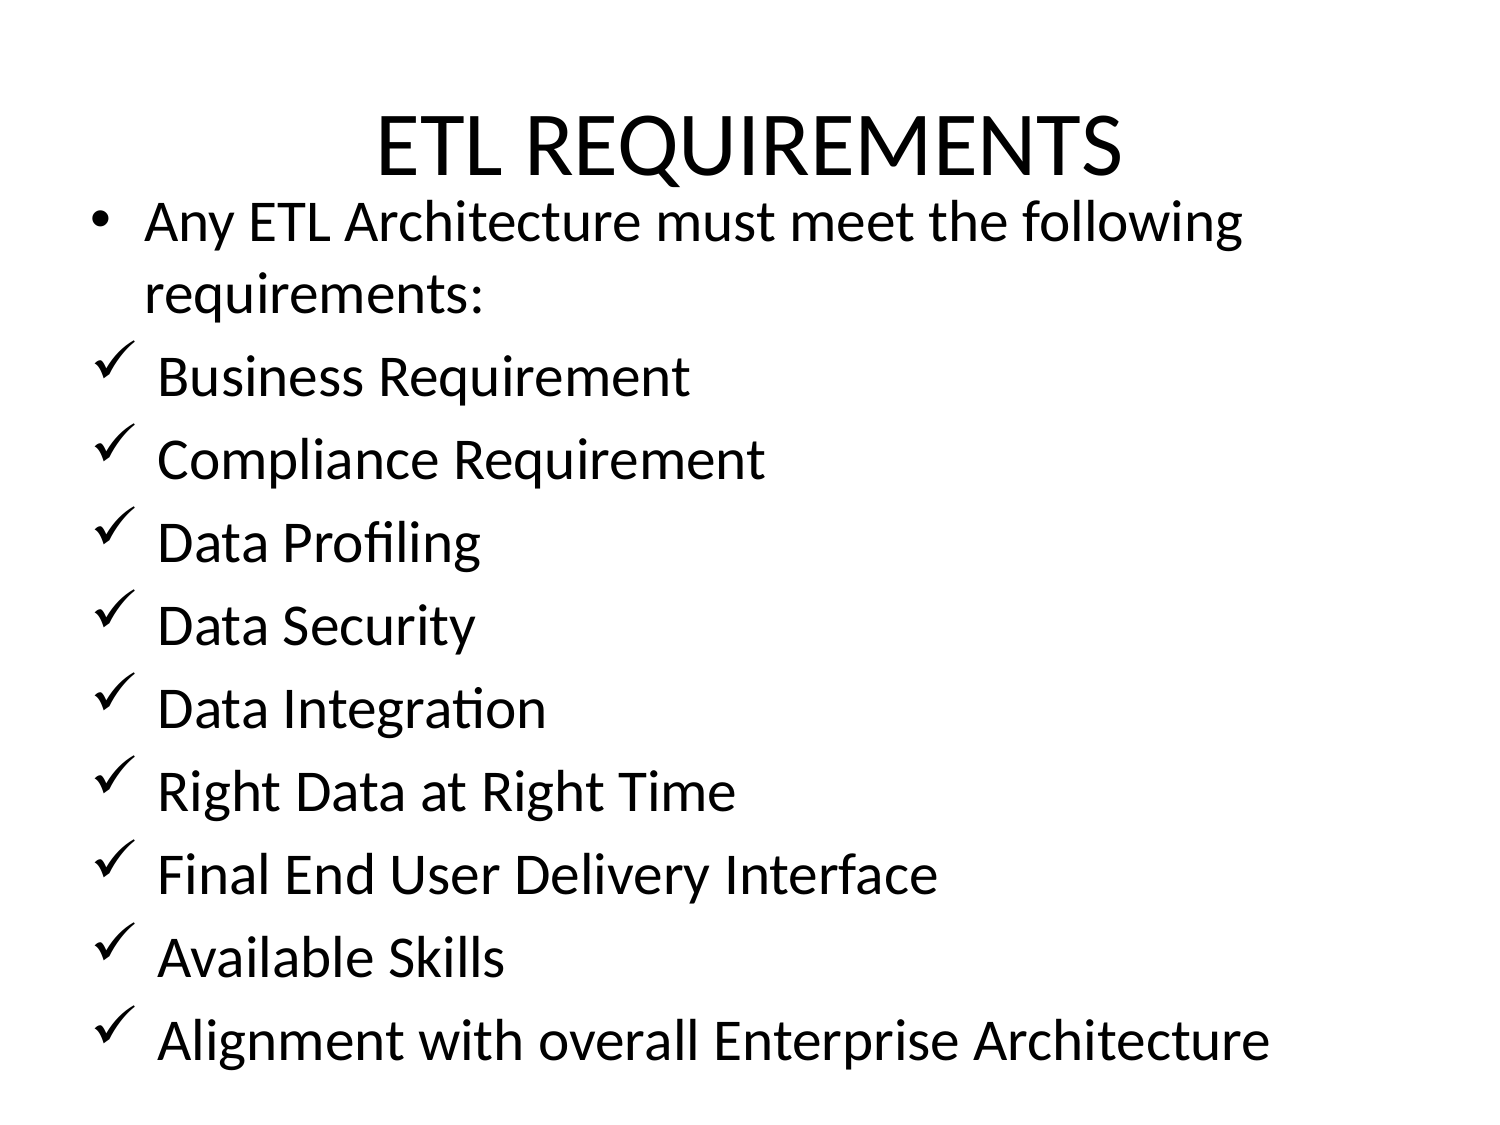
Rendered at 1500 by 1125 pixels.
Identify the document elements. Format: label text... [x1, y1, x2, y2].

title ETL REQUIREMENTS [75, 45, 1425, 174]
list Any ETL Architecture must meet the following requirements: Business Requirement Compliance Requirement Data Profiling Data Security Data Integration Right Data at Right Time Final End User Delivery Interface Available Skills Alignment with overall Enterprise Architecture [75, 174, 1425, 1088]
